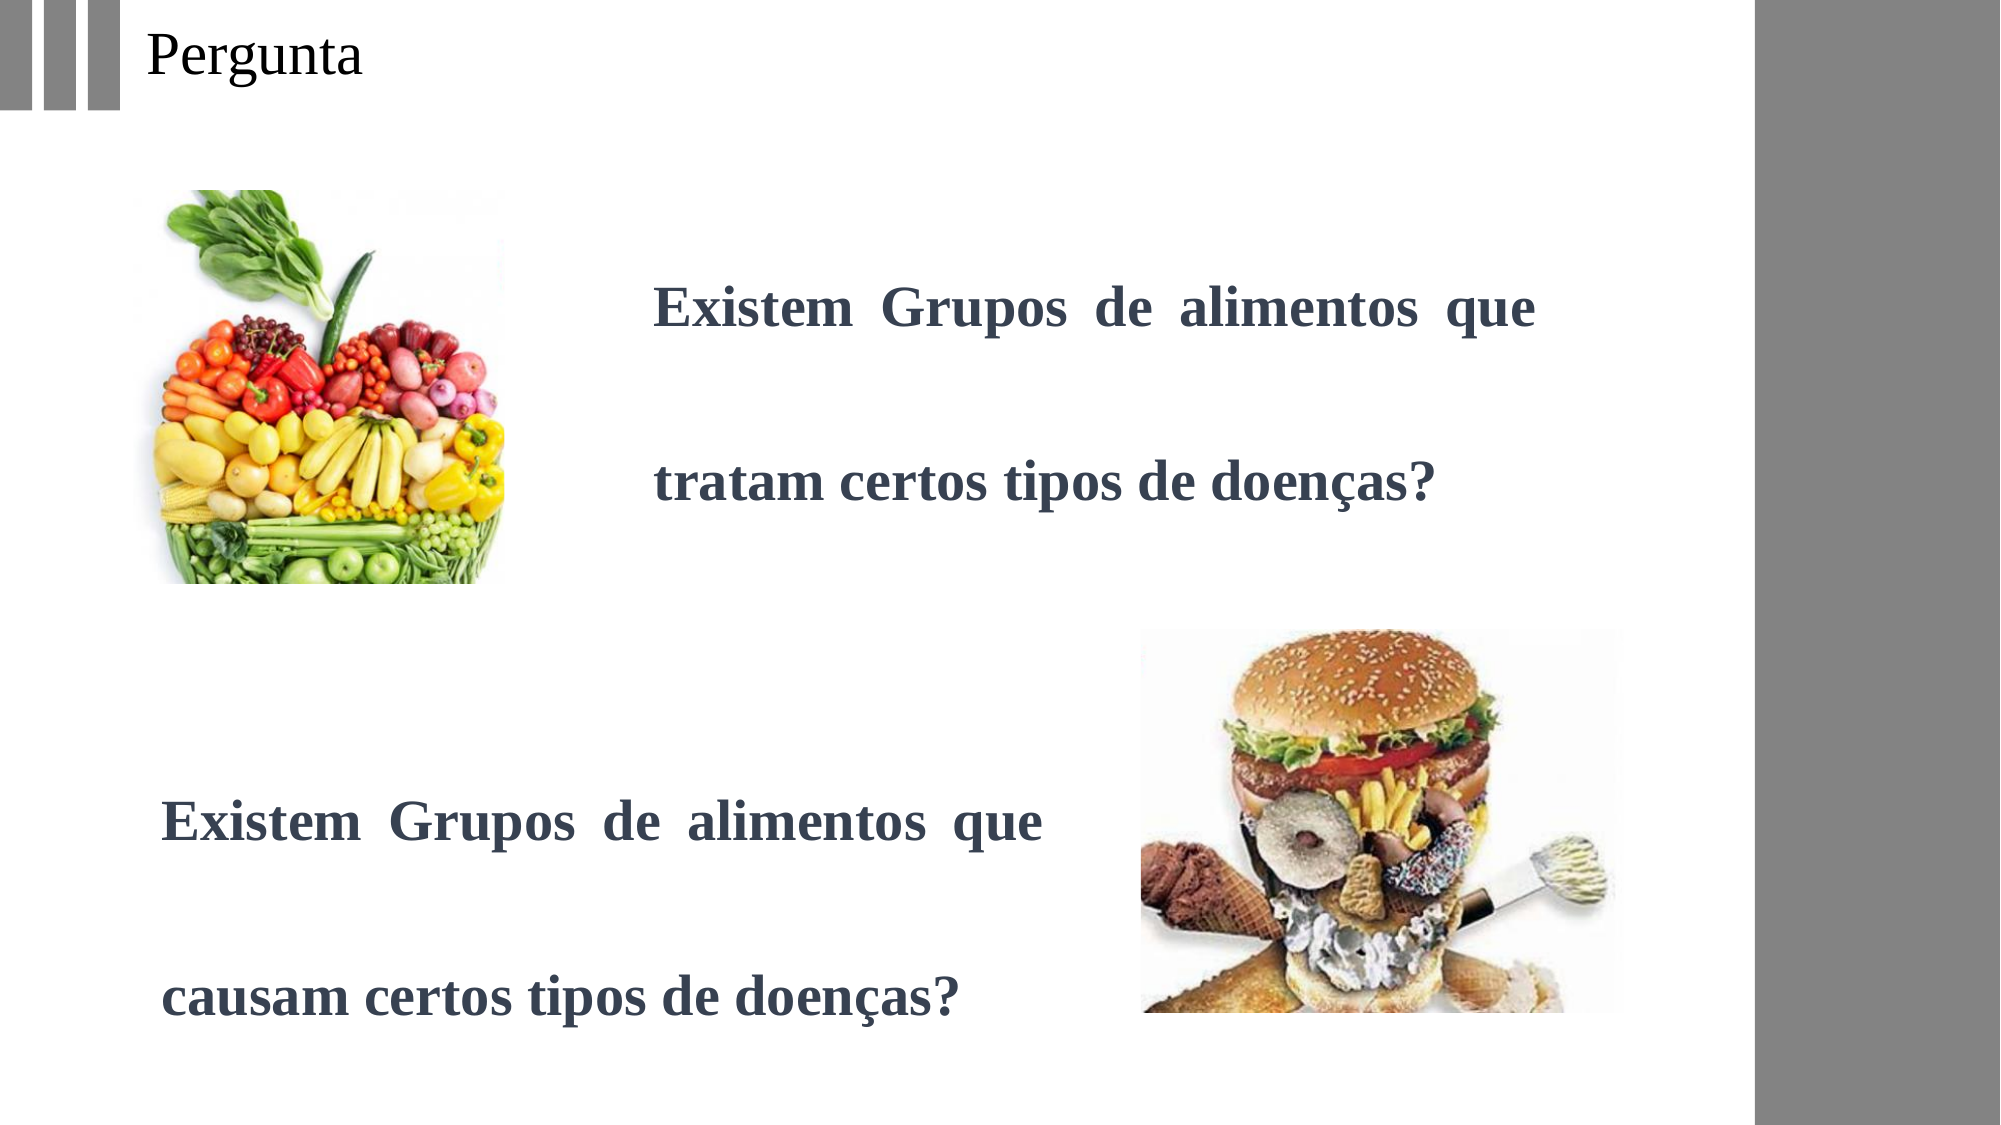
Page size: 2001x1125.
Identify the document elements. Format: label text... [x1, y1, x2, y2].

text_box [1754, 0, 2000, 1125]
picture [1140, 629, 1624, 1014]
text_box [0, 0, 120, 111]
text_box Existem Grupos de alimentos que tratam certos tipos de doenças? [638, 155, 1552, 525]
picture [133, 190, 505, 584]
text_box Existem Grupos de alimentos que causam certos tipos de doenças? [146, 670, 1060, 1040]
text_box Pergunta [131, 14, 739, 96]
